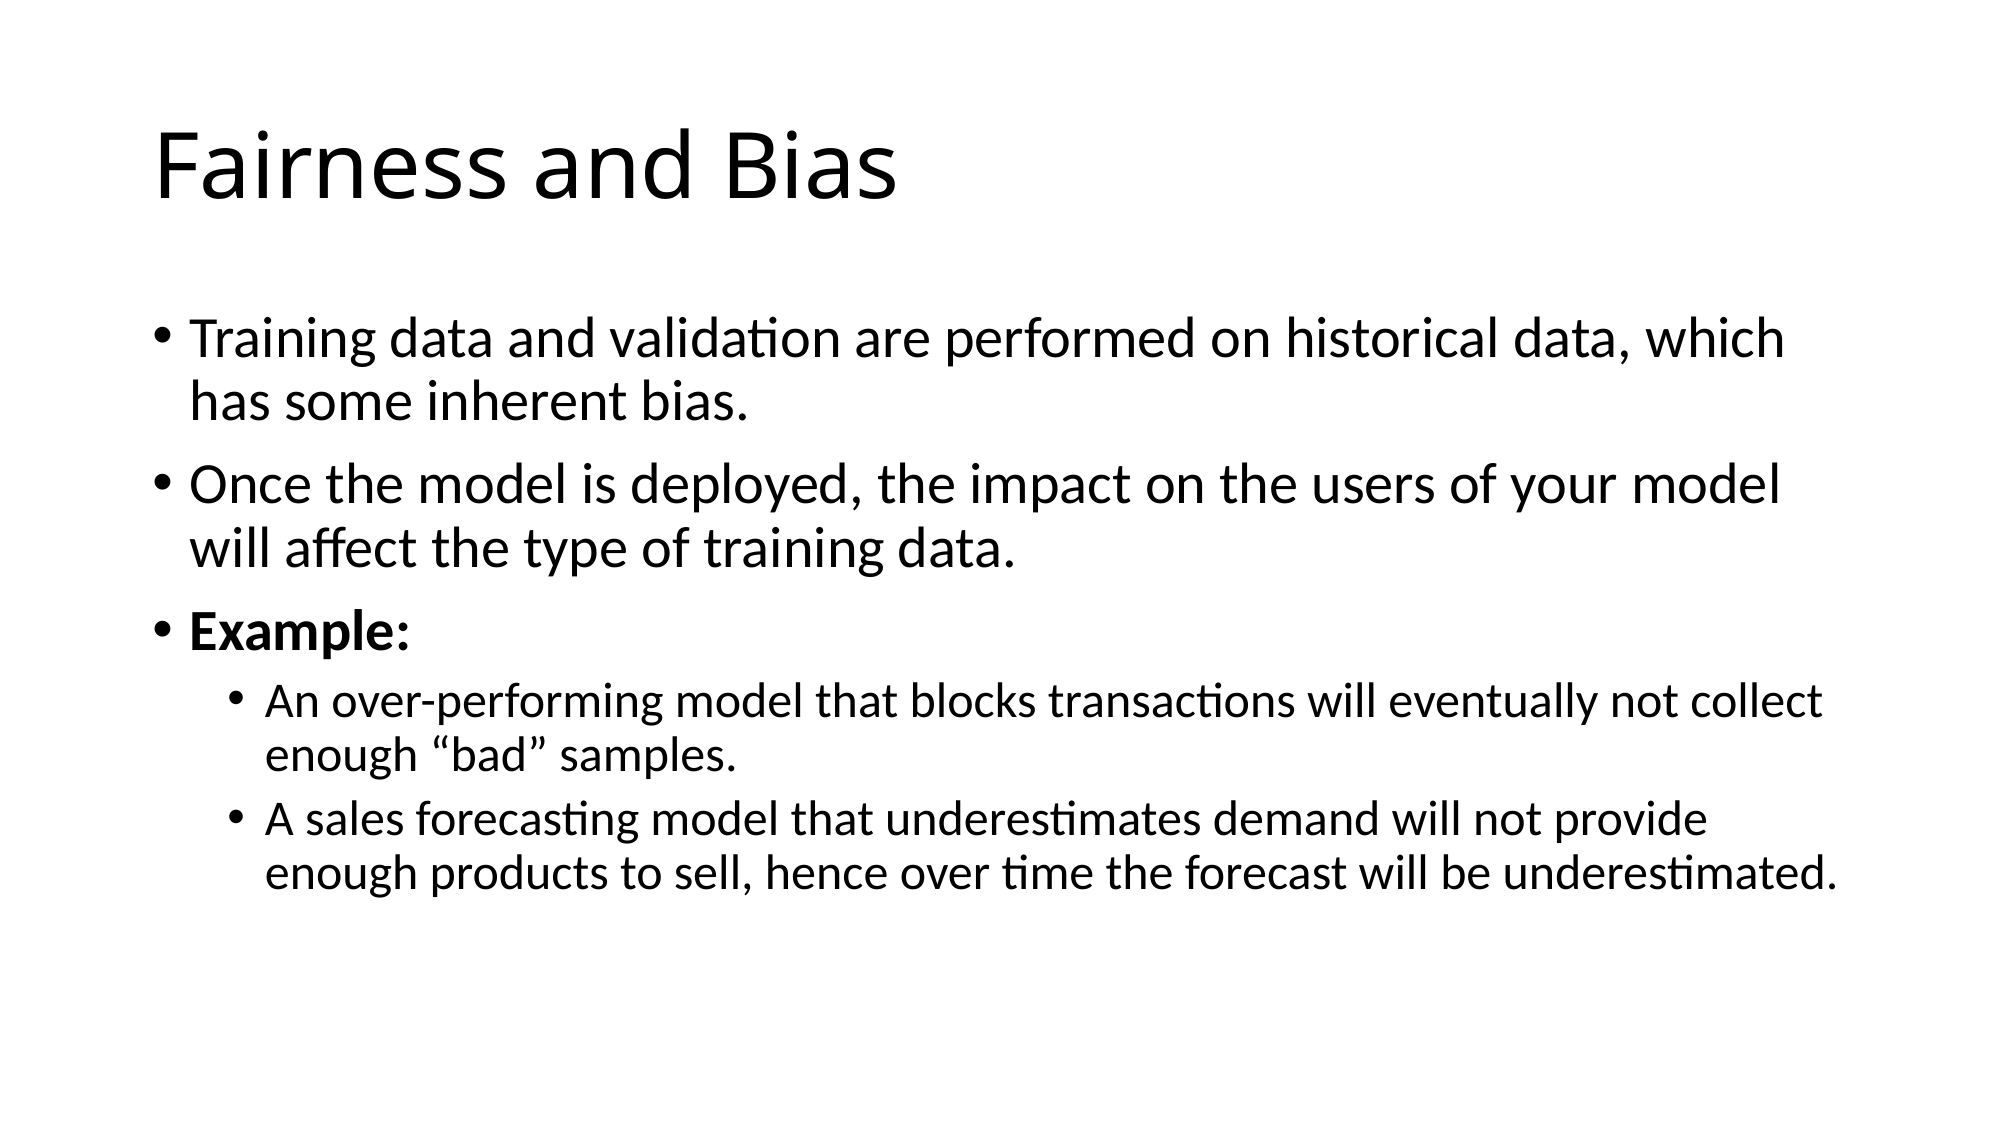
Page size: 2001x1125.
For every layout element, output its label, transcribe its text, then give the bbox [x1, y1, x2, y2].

list Training data and validation are performed on historical data, which has some inherent bias. Once the model is deployed, the impact on the users of your model will affect the type of training data. Example: An over-performing model that blocks transactions will eventually not collect enough “bad” samples. A sales forecasting model that underestimates demand will not provide enough products to sell, hence over time the forecast will be underestimated. [137, 299, 1863, 1014]
title Fairness and Bias [137, 59, 1863, 278]
